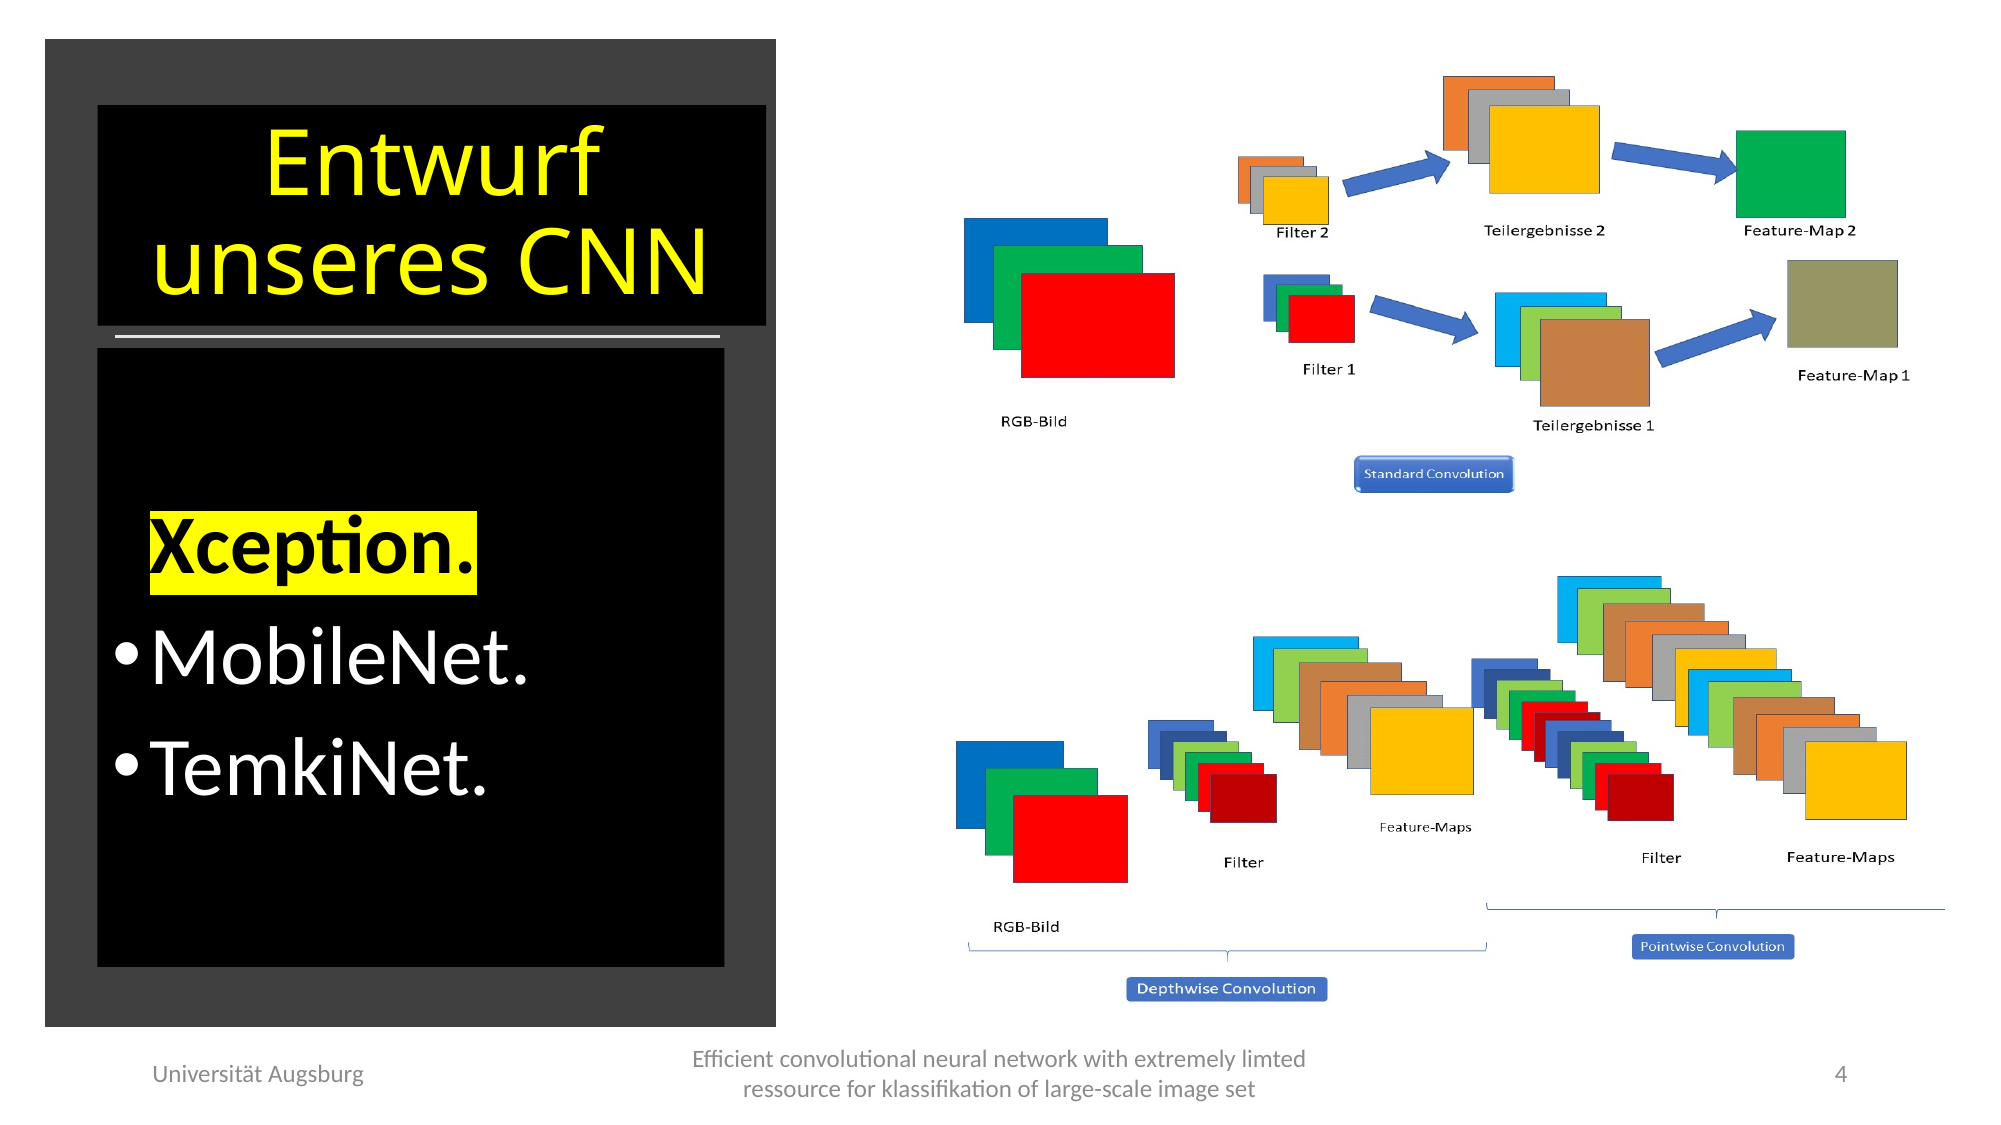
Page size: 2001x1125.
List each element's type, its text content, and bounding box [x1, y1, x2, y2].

title Entwurf unseres CNN [97, 105, 767, 326]
slide_number 4 [1412, 1042, 1863, 1103]
list Xception. MobileNet. TemkiNet. [97, 348, 725, 967]
slide_number Universität Augsburg [137, 1042, 588, 1103]
text_box [54, 49, 767, 1018]
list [944, 49, 1945, 1014]
footer Efficient convolutional neural network with extremely limted ressource for klassifikation of large-scale image set [662, 1042, 1338, 1103]
